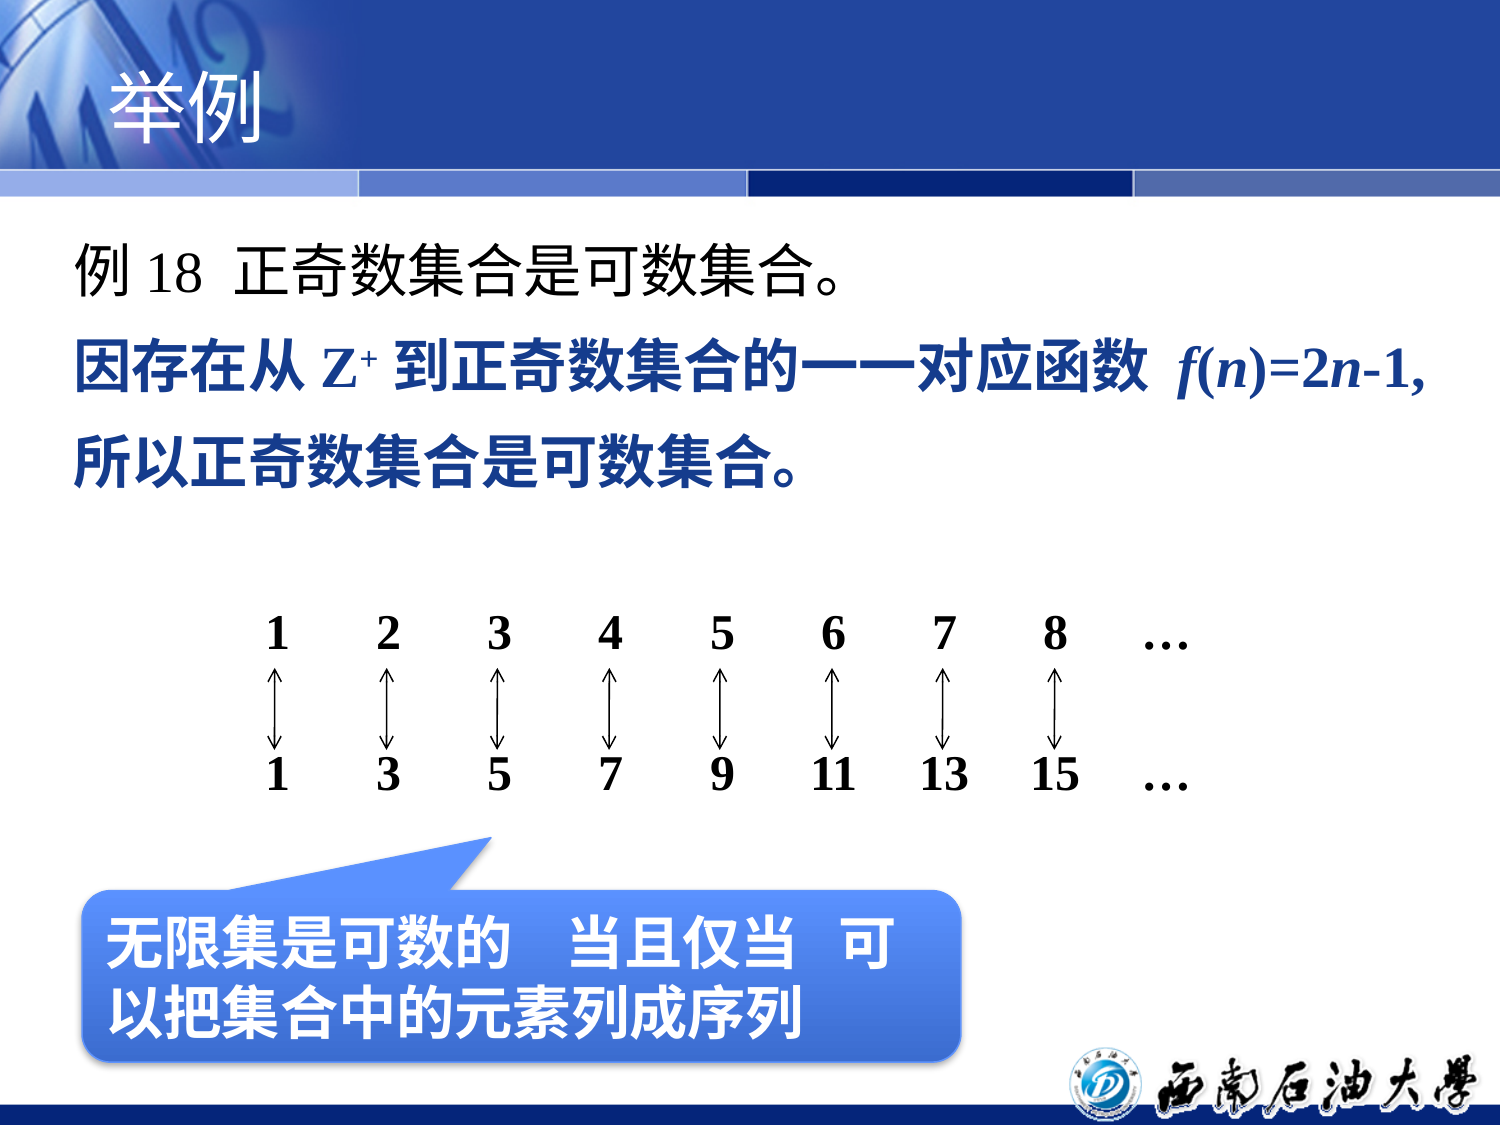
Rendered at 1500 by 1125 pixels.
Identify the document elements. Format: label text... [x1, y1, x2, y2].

table_cell 9 [667, 703, 778, 844]
table_header 6 [778, 563, 889, 703]
table_header … [1111, 563, 1222, 703]
table_cell … [1111, 703, 1222, 844]
table_header 4 [556, 563, 667, 703]
picture [0, 0, 1500, 1125]
table_cell 11 [778, 703, 889, 844]
text_box 无限集是可数的 当且仅当 可以把集合中的元素列成序列 [81, 836, 962, 1063]
table_cell 1 [223, 703, 334, 844]
table_header 7 [889, 563, 1000, 703]
title 举例 [91, 37, 1412, 176]
table_header 2 [334, 563, 445, 703]
table_cell 5 [445, 703, 556, 844]
table_header 8 [1000, 563, 1111, 703]
table_header 3 [445, 563, 556, 703]
table_cell 7 [556, 703, 667, 844]
table_cell 15 [1000, 703, 1111, 844]
list 例18 正奇数集合是可数集合。 因存在从Z+到正奇数集合的一一对应函数 f(n)=2n-1, 所以正奇数集合是可数集合。 [58, 212, 1467, 988]
table_header 5 [667, 563, 778, 703]
table_header 1 [223, 563, 334, 703]
table_cell 13 [889, 703, 1000, 844]
table_cell 3 [334, 703, 445, 844]
